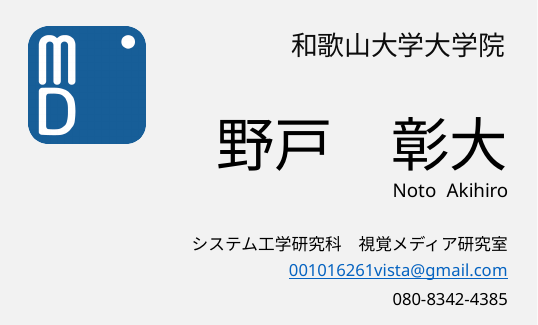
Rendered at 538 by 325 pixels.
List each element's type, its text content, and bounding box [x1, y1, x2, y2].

text_box Noto [375, 171, 426, 209]
picture [28, 26, 146, 144]
text_box Akihiro [426, 171, 523, 209]
text_box システム工学研究科 視覚メディア研究室 001016261vista@gmail.com 080-8342-4385 [163, 226, 523, 317]
text_box 野戸 彰大 [201, 100, 537, 186]
text_box 和歌山大学大学院 [272, 21, 520, 69]
